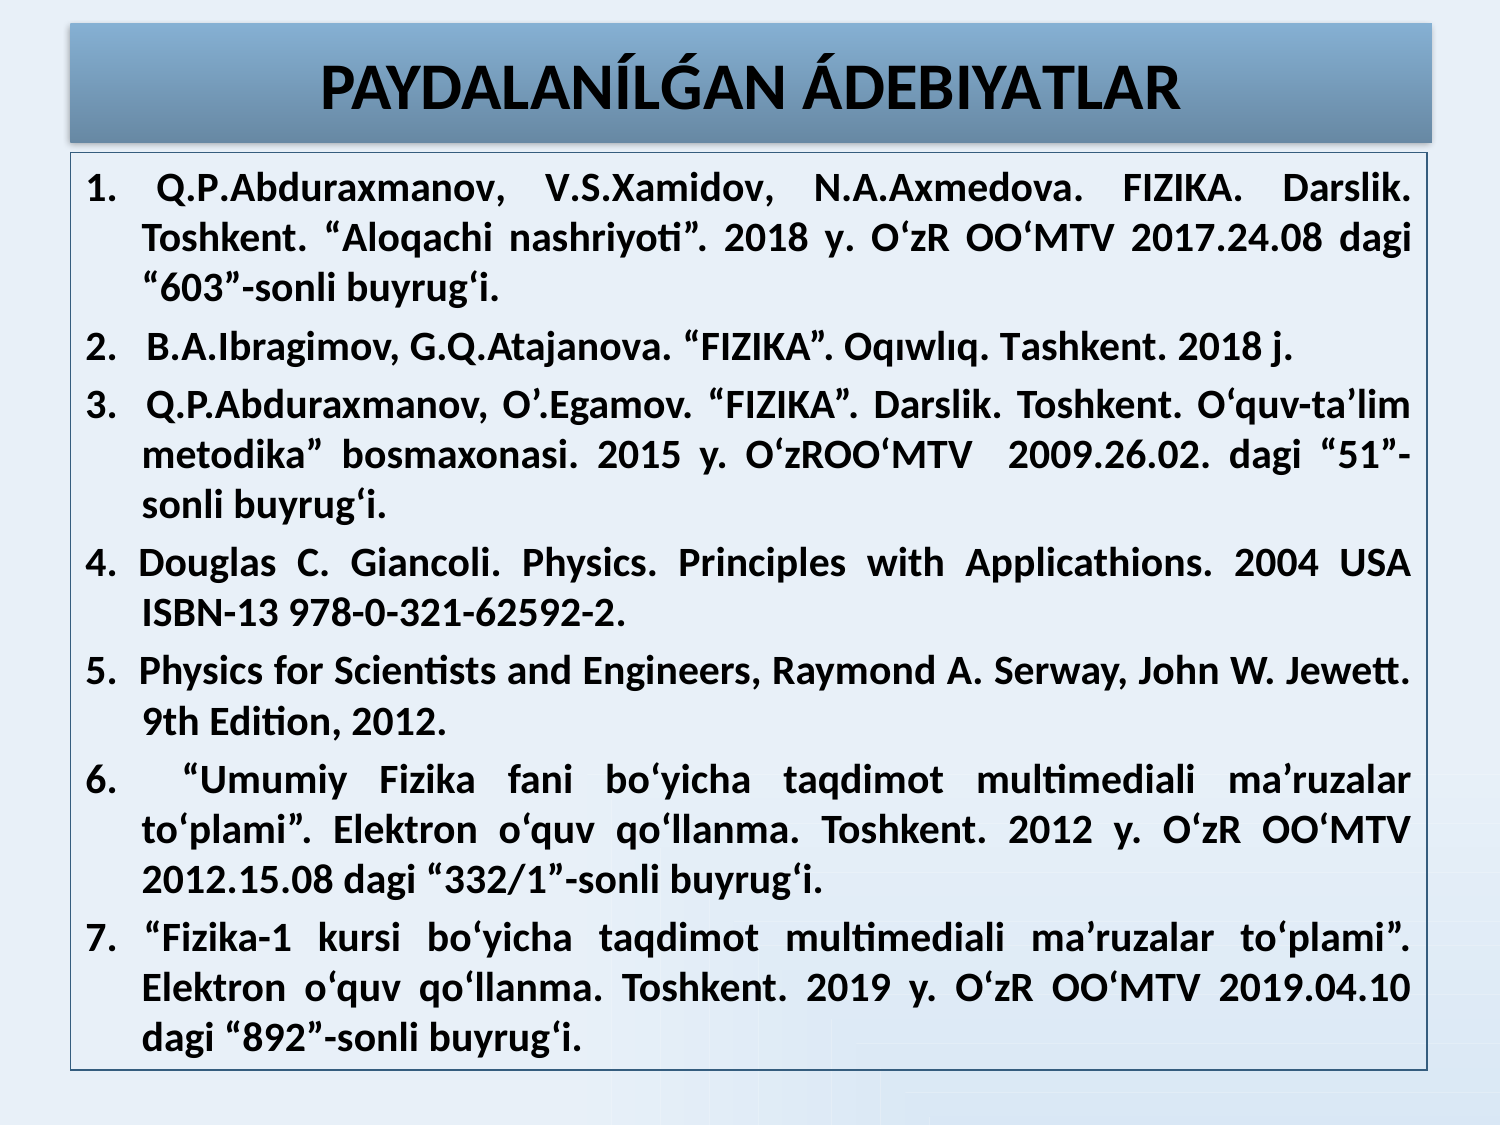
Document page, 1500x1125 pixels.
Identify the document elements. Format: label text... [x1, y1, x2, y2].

title PAYDALANÍLǴAN ÁDEBIYAТLAR [70, 23, 1433, 143]
list 1. Q.P.Abduraxmanov, V.S.Xamidov, N.A.Axmedova. FIZIKA. Darslik. Toshkent. “Aloqachi nashriyoti”. 2018 y. O‘zR OO‘MTV 2017.24.08 dagi “603”-sonli buyrug‘i. 2. B.A.Ibragimov, G.Q.Atajanova. “FIZIKA”. Oqıwlıq. Tashkent. 2018 j. 3. Q.P.Abduraxmanov, O’.Egamov. “FIZIKA”. Darslik. Toshkent. O‘quv-ta’lim metodika” bosmaxonasi. 2015 y. O‘zROO‘MTV 2009.26.02. dagi “51”-sonli buyrug‘i. 4. Douglas C. Giancoli. Physics. Principles with Applicathions. 2004 USA ISBN-13 978-0-321-62592-2. 5. Physics for Scientists and Engineers, Raymond A. Serway, John W. Jewett. 9th Edition, 2012. 6. “Umumiy Fizika fani bo‘yicha taqdimot multimediali ma’ruzalar to‘plami”. Elektron o‘quv qo‘llanma. Toshkent. 2012 y. O‘zR OO‘MTV 2012.15.08 dagi “332/1”-sonli buyrug‘i. 7. “Fizika-1 kursi bo‘yicha taqdimot multimediali ma’ruzalar to‘plami”. Elektron o‘quv qo‘llanma. Toshkent. 2019 y. O‘zR OO‘MTV 2019.04.10 dagi “892”-sonli buyrug‘i. [70, 152, 1428, 1071]
